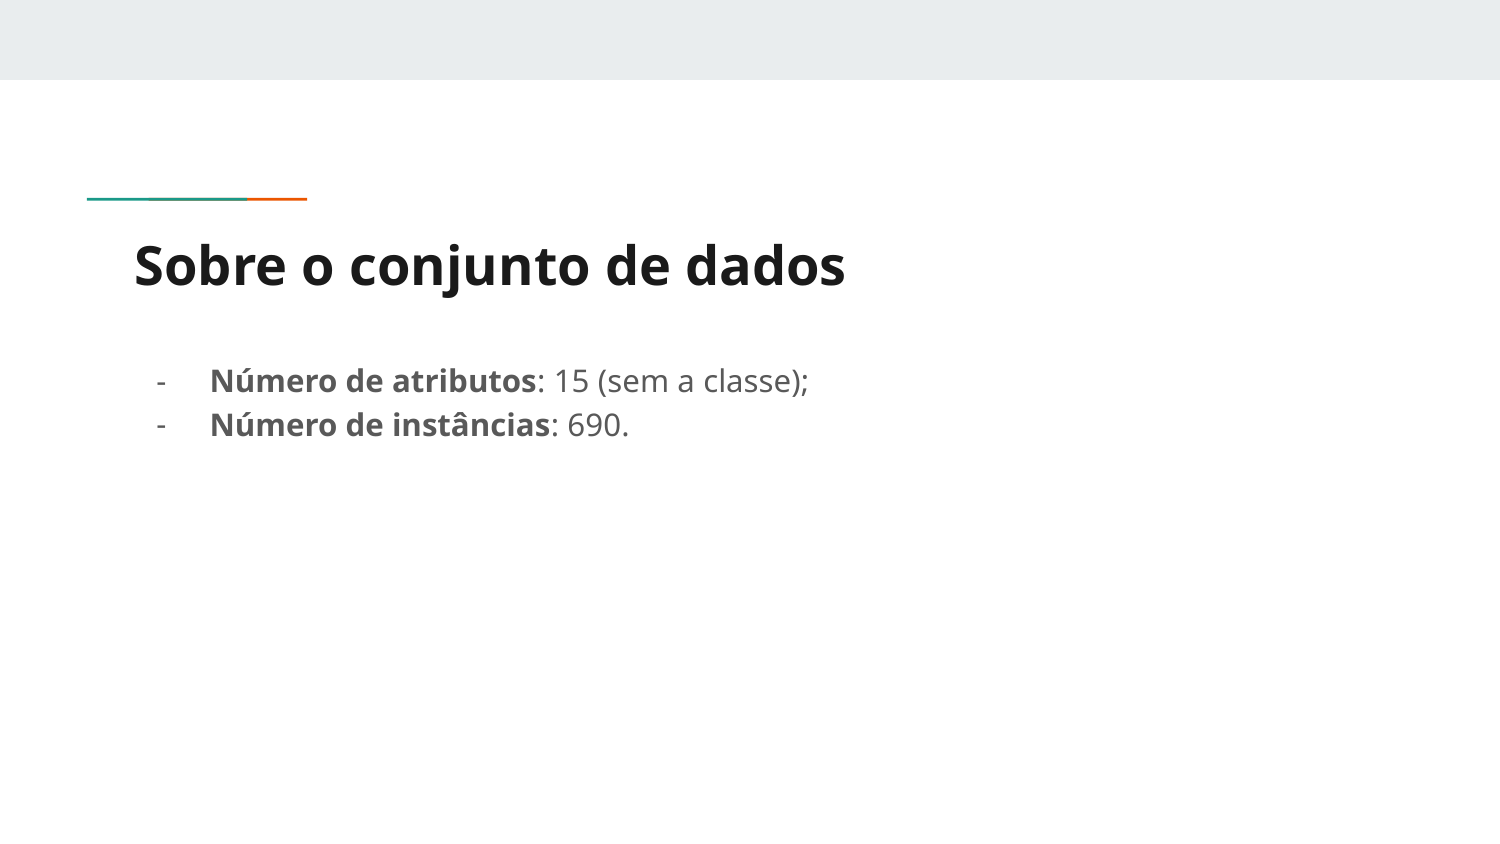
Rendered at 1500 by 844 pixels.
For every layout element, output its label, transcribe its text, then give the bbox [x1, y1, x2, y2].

list Número de atributos: 15 (sem a classe); Número de instâncias: 690. [119, 341, 1381, 712]
title Sobre o conjunto de dados [119, 216, 1381, 305]
